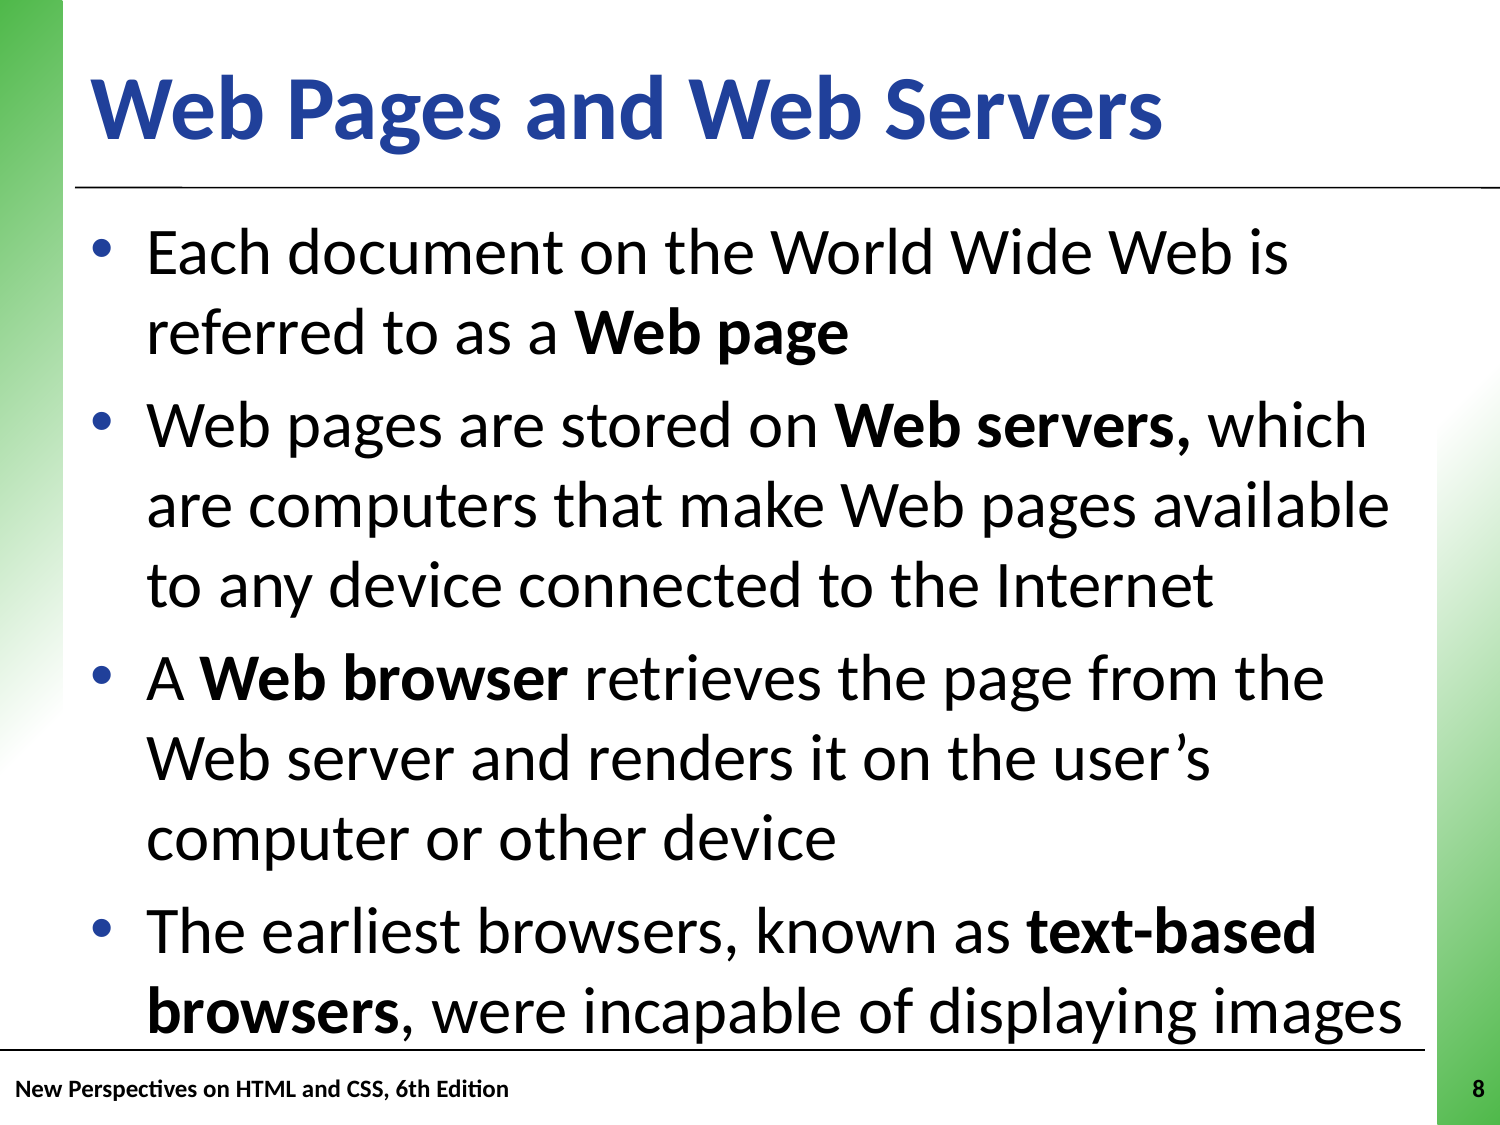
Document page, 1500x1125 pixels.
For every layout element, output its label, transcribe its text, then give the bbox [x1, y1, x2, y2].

footer New Perspectives on HTML and CSS, 6th Edition [0, 1050, 1350, 1125]
title Web Pages and Web Servers [74, 24, 1438, 181]
list Each document on the World Wide Web is referred to as a Web page Web pages are stored on Web servers, which are computers that make Web pages available to any device connected to the Internet A Web browser retrieves the page from the Web server and renders it on the user’s computer or other device The earliest browsers, known as text-based browsers, were incapable of displaying images [74, 199, 1438, 1006]
slide_number 8 [1412, 1050, 1500, 1125]
